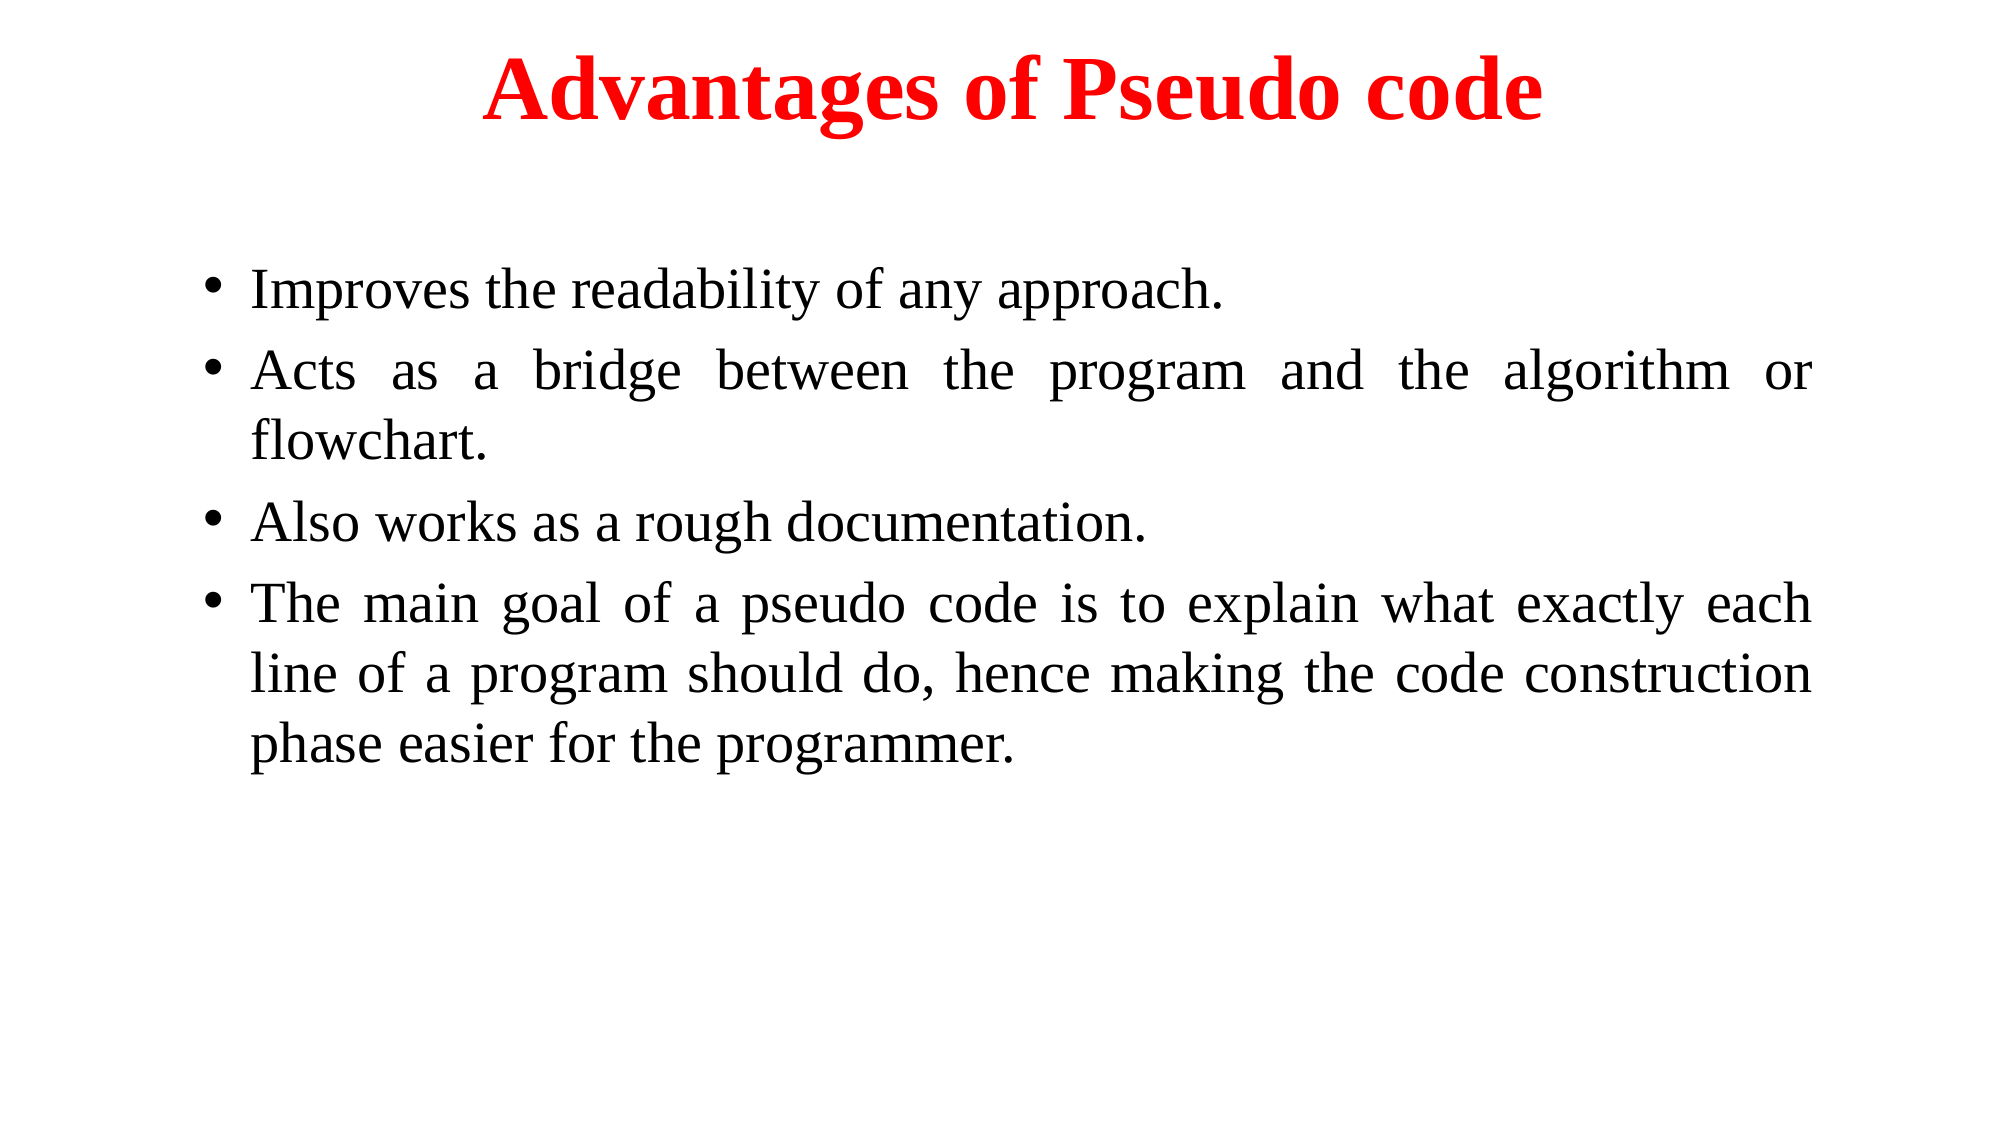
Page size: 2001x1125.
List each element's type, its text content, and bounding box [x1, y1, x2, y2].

title Advantages of Pseudo code [113, 18, 1915, 147]
list Improves the readability of any approach. Acts as a bridge between the program and the algorithm or flowchart. Also works as a rough documentation. The main goal of a pseudo code is to explain what exactly each line of a program should do, hence making the code construction phase easier for the programmer. [113, 160, 1829, 1083]
